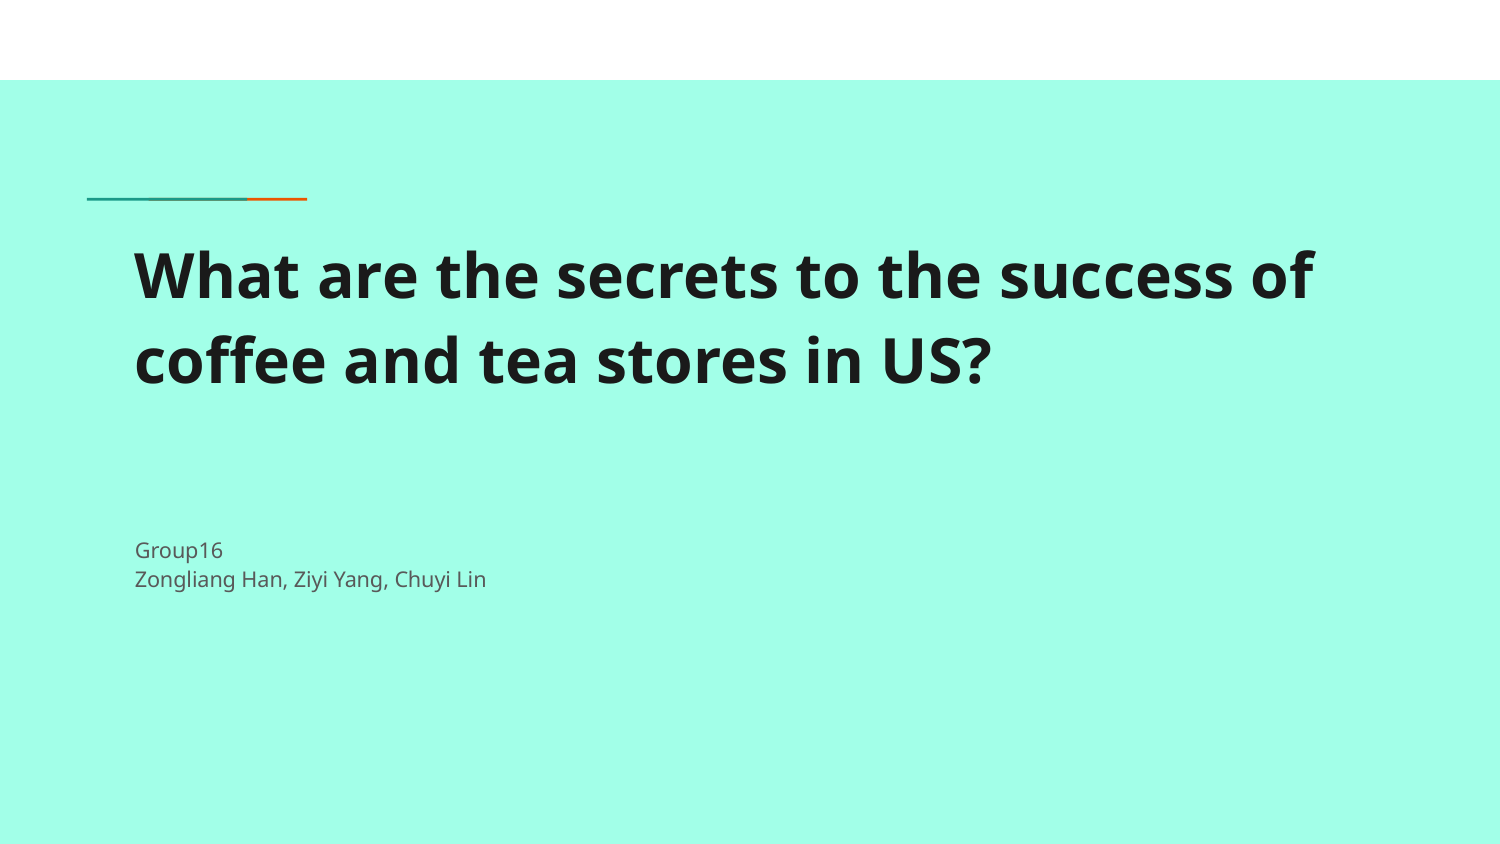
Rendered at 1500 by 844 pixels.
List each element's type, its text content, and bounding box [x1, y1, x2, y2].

title What are the secrets to the success of coffee and tea stores in US? [119, 216, 1381, 490]
subtitle Group16 Zongliang Han, Ziyi Yang, Chuyi Lin [119, 520, 1381, 610]
